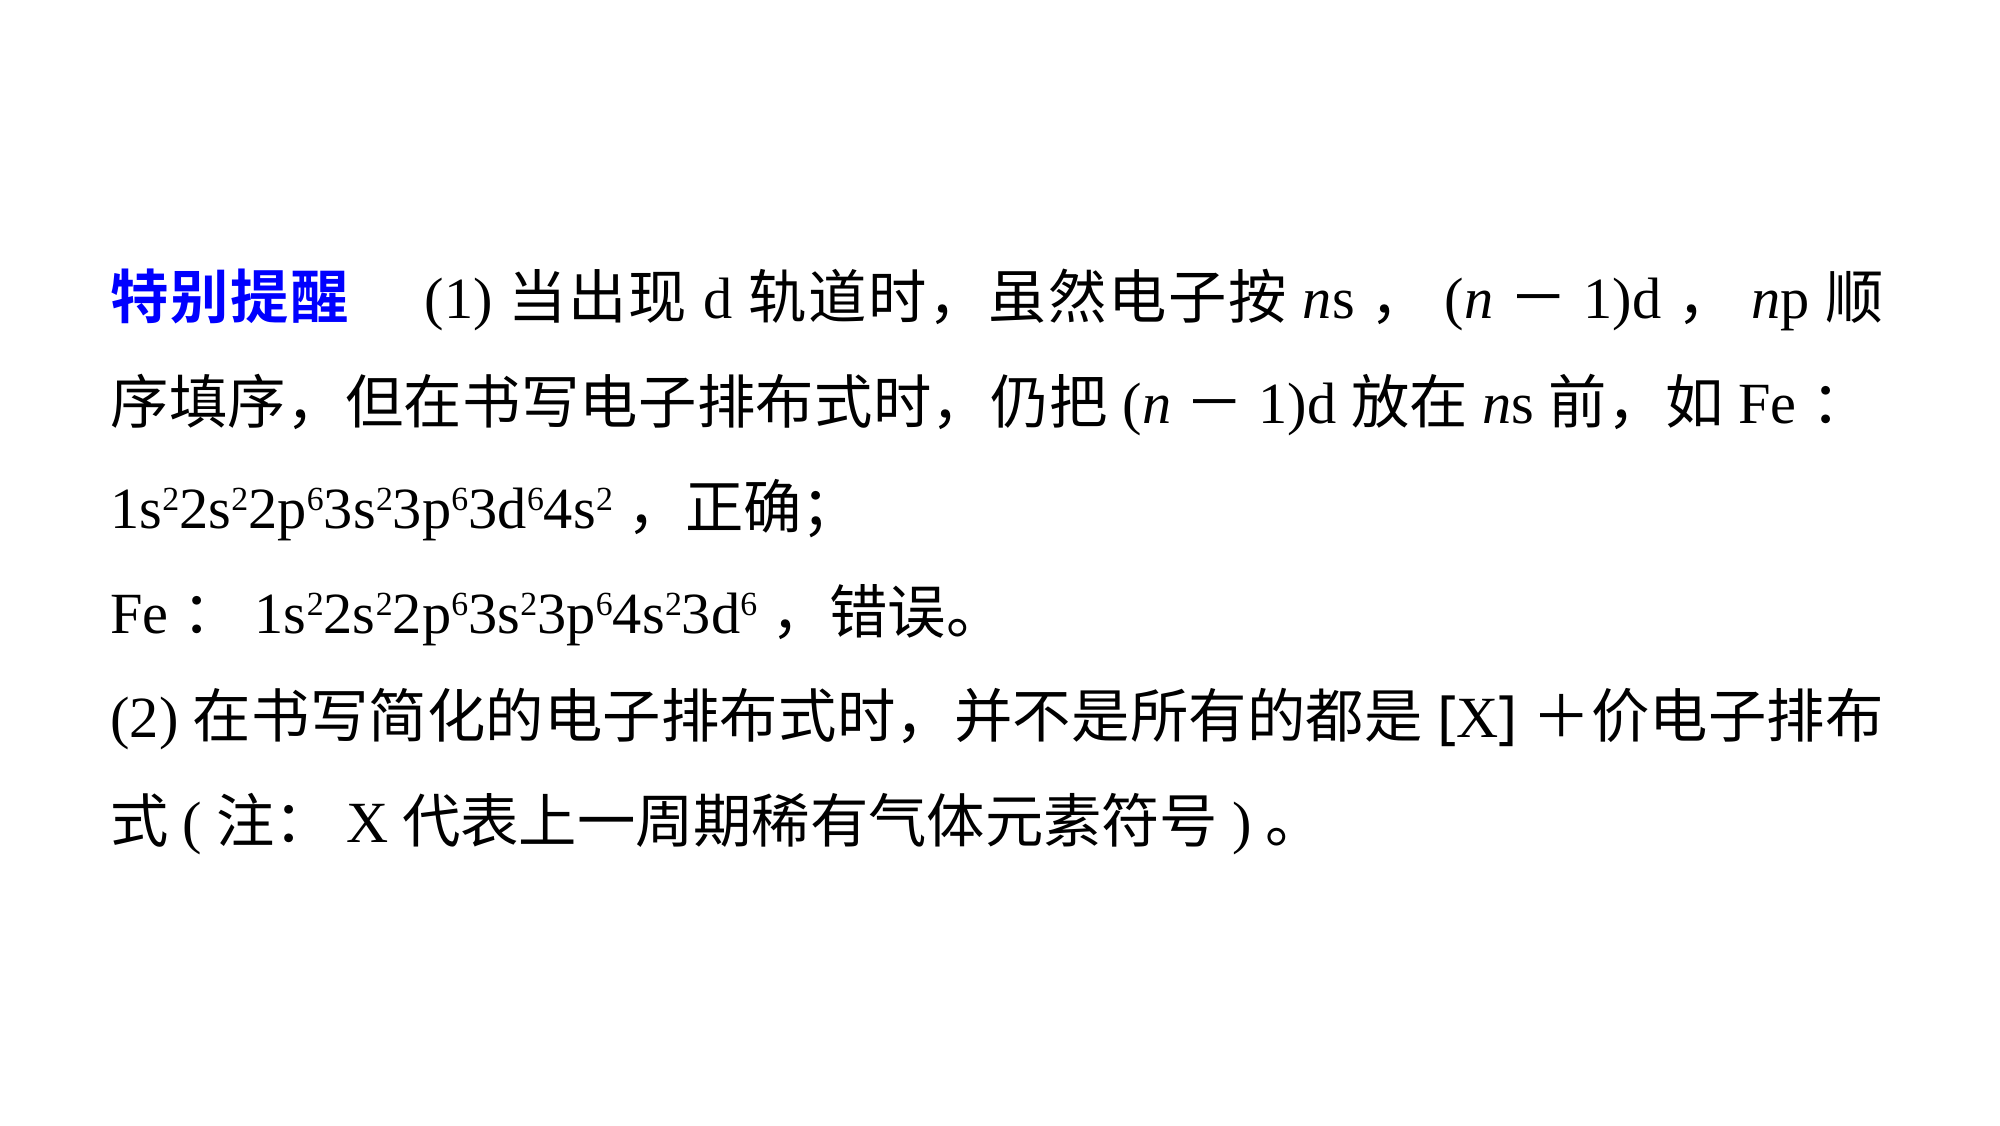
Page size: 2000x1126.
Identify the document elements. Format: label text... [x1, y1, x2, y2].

text_box 特别提醒 (1)当出现d轨道时，虽然电子按ns，(n－1)d，np顺序填序，但在书写电子排布式时，仍把(n－1)d放在ns前，如Fe：1s22s22p63s23p63d64s2，正确； Fe：1s22s22p63s23p64s23d6，错误。 (2)在书写简化的电子排布式时，并不是所有的都是[X]＋价电子排布式(注：X代表上一周期稀有气体元素符号)。 [90, 214, 1904, 865]
